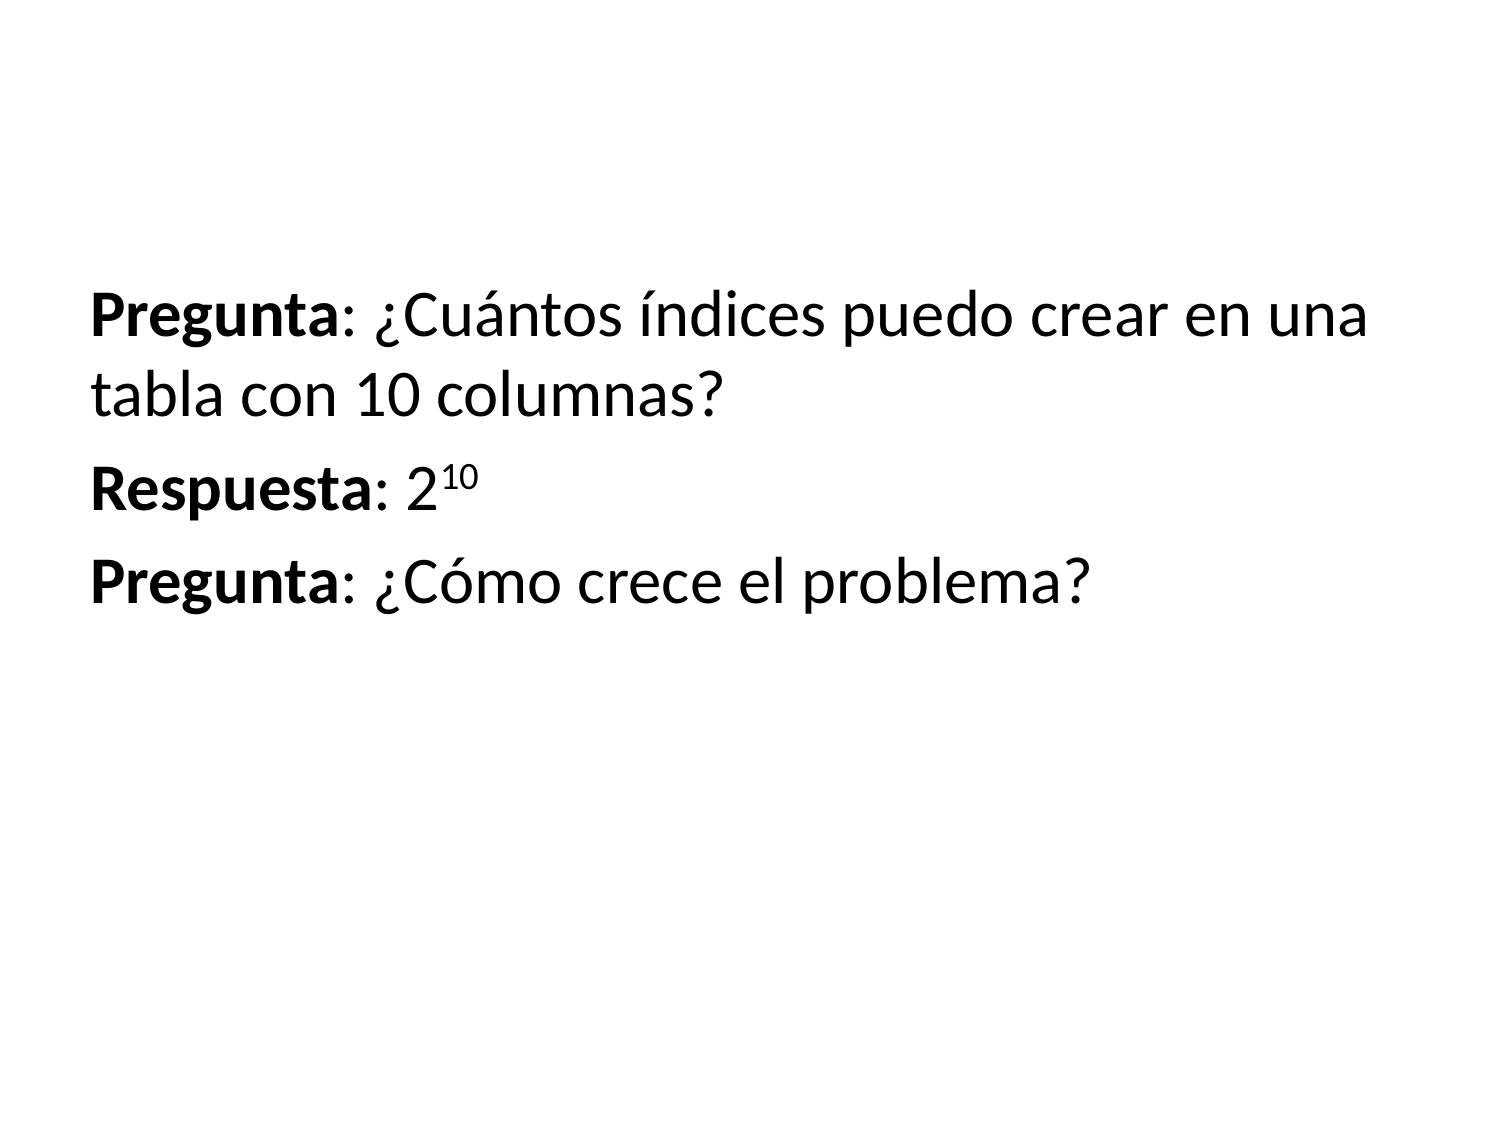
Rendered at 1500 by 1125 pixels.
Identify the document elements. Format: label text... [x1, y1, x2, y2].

list Pregunta: ¿Cuántos índices puedo crear en una tabla con 10 columnas? Respuesta: 210 Pregunta: ¿Cómo crece el problema? [75, 262, 1425, 1005]
